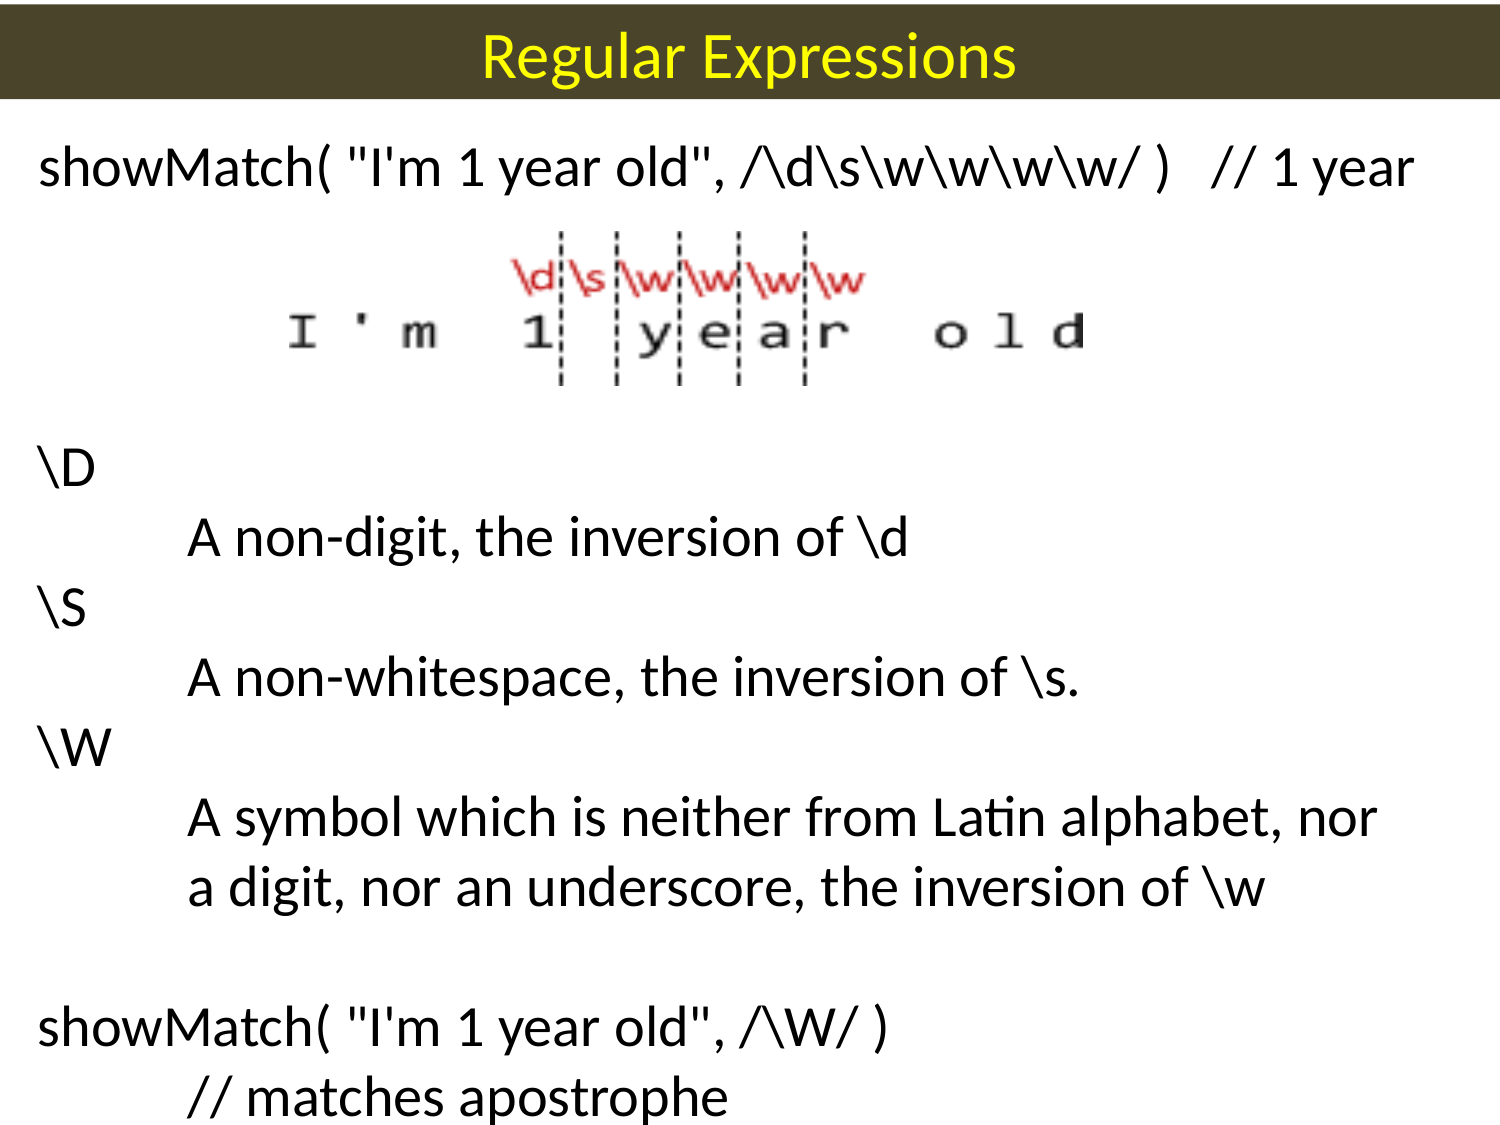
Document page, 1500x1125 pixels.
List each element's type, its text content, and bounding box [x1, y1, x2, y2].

text_box showMatch( "I'm 1 year old", /\d\s\w\w\w\w/ ) // 1 year [23, 120, 1453, 205]
picture [289, 231, 1084, 386]
text_box \D A non-digit, the inversion of \d \S A non-whitespace, the inversion of \s. \W A symbol which is neither from Latin alphabet, nor a digit, nor an underscore, the inversion of \w showMatch( "I'm 1 year old", /\W/ ) // matches apostrophe [22, 420, 1411, 1125]
text_box Regular Expressions [0, 4, 1500, 100]
